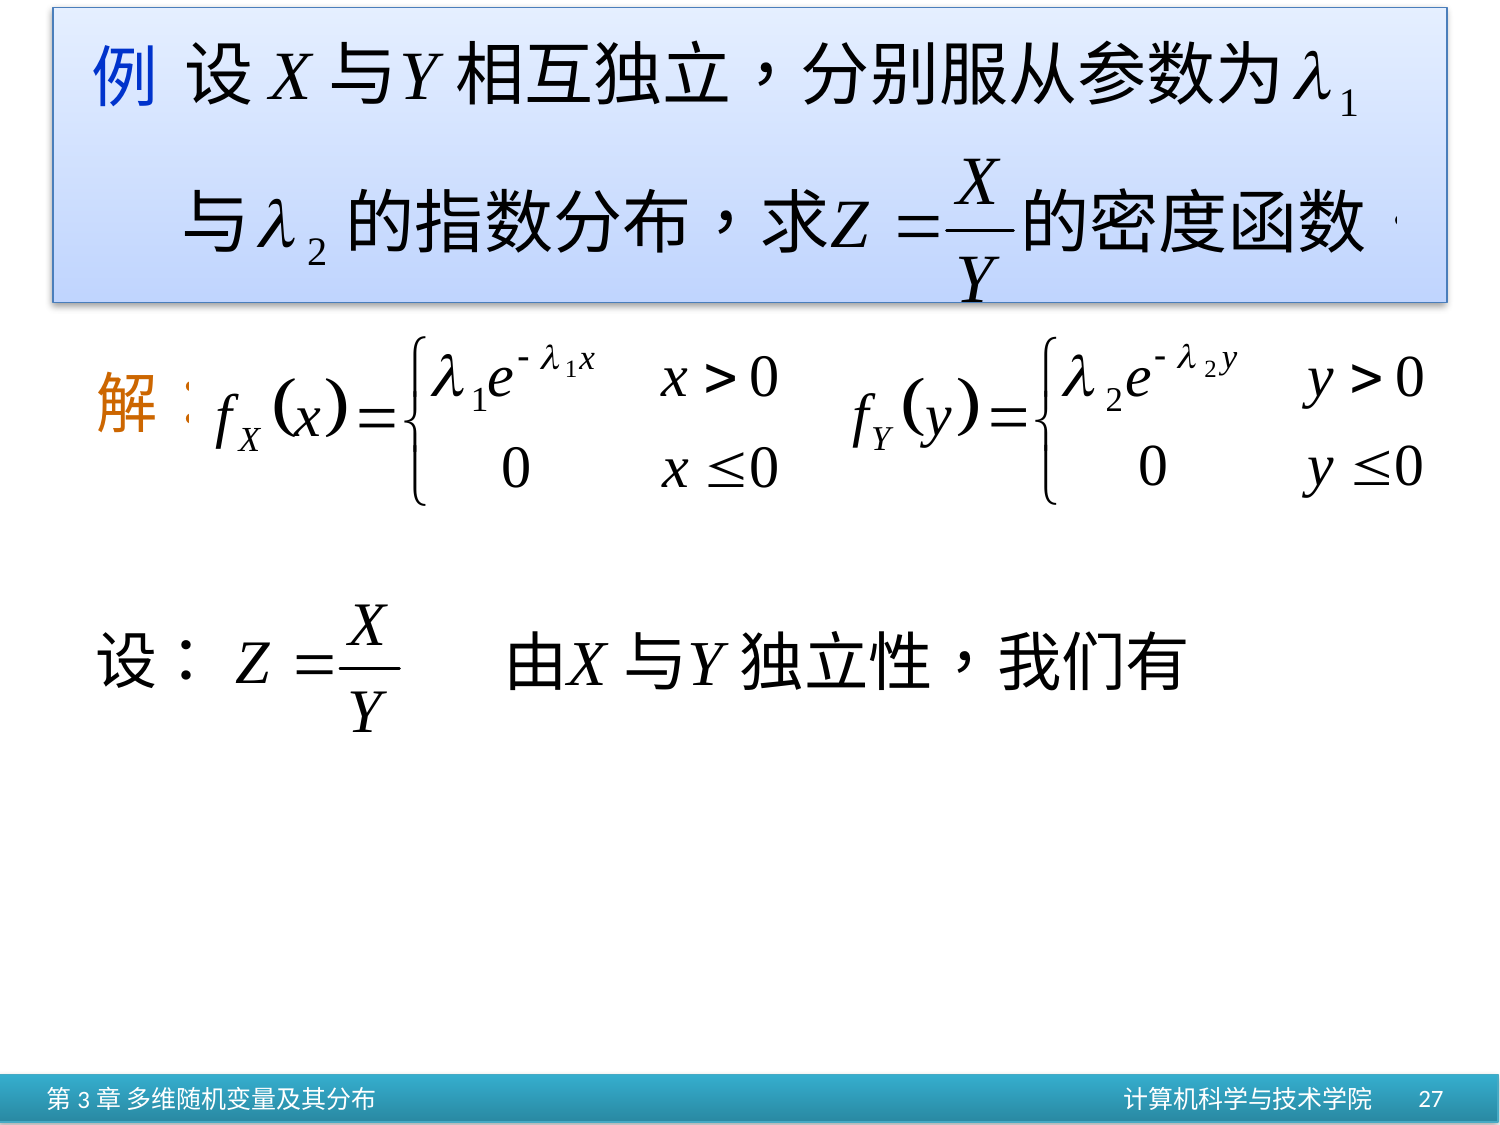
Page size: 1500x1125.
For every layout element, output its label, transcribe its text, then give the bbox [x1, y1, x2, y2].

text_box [174, 29, 1397, 318]
text_box 例 [76, 30, 171, 119]
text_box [194, 325, 789, 518]
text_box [88, 361, 189, 447]
text_box [52, 7, 1448, 303]
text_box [832, 326, 1436, 516]
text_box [88, 585, 414, 746]
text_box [501, 621, 1199, 713]
